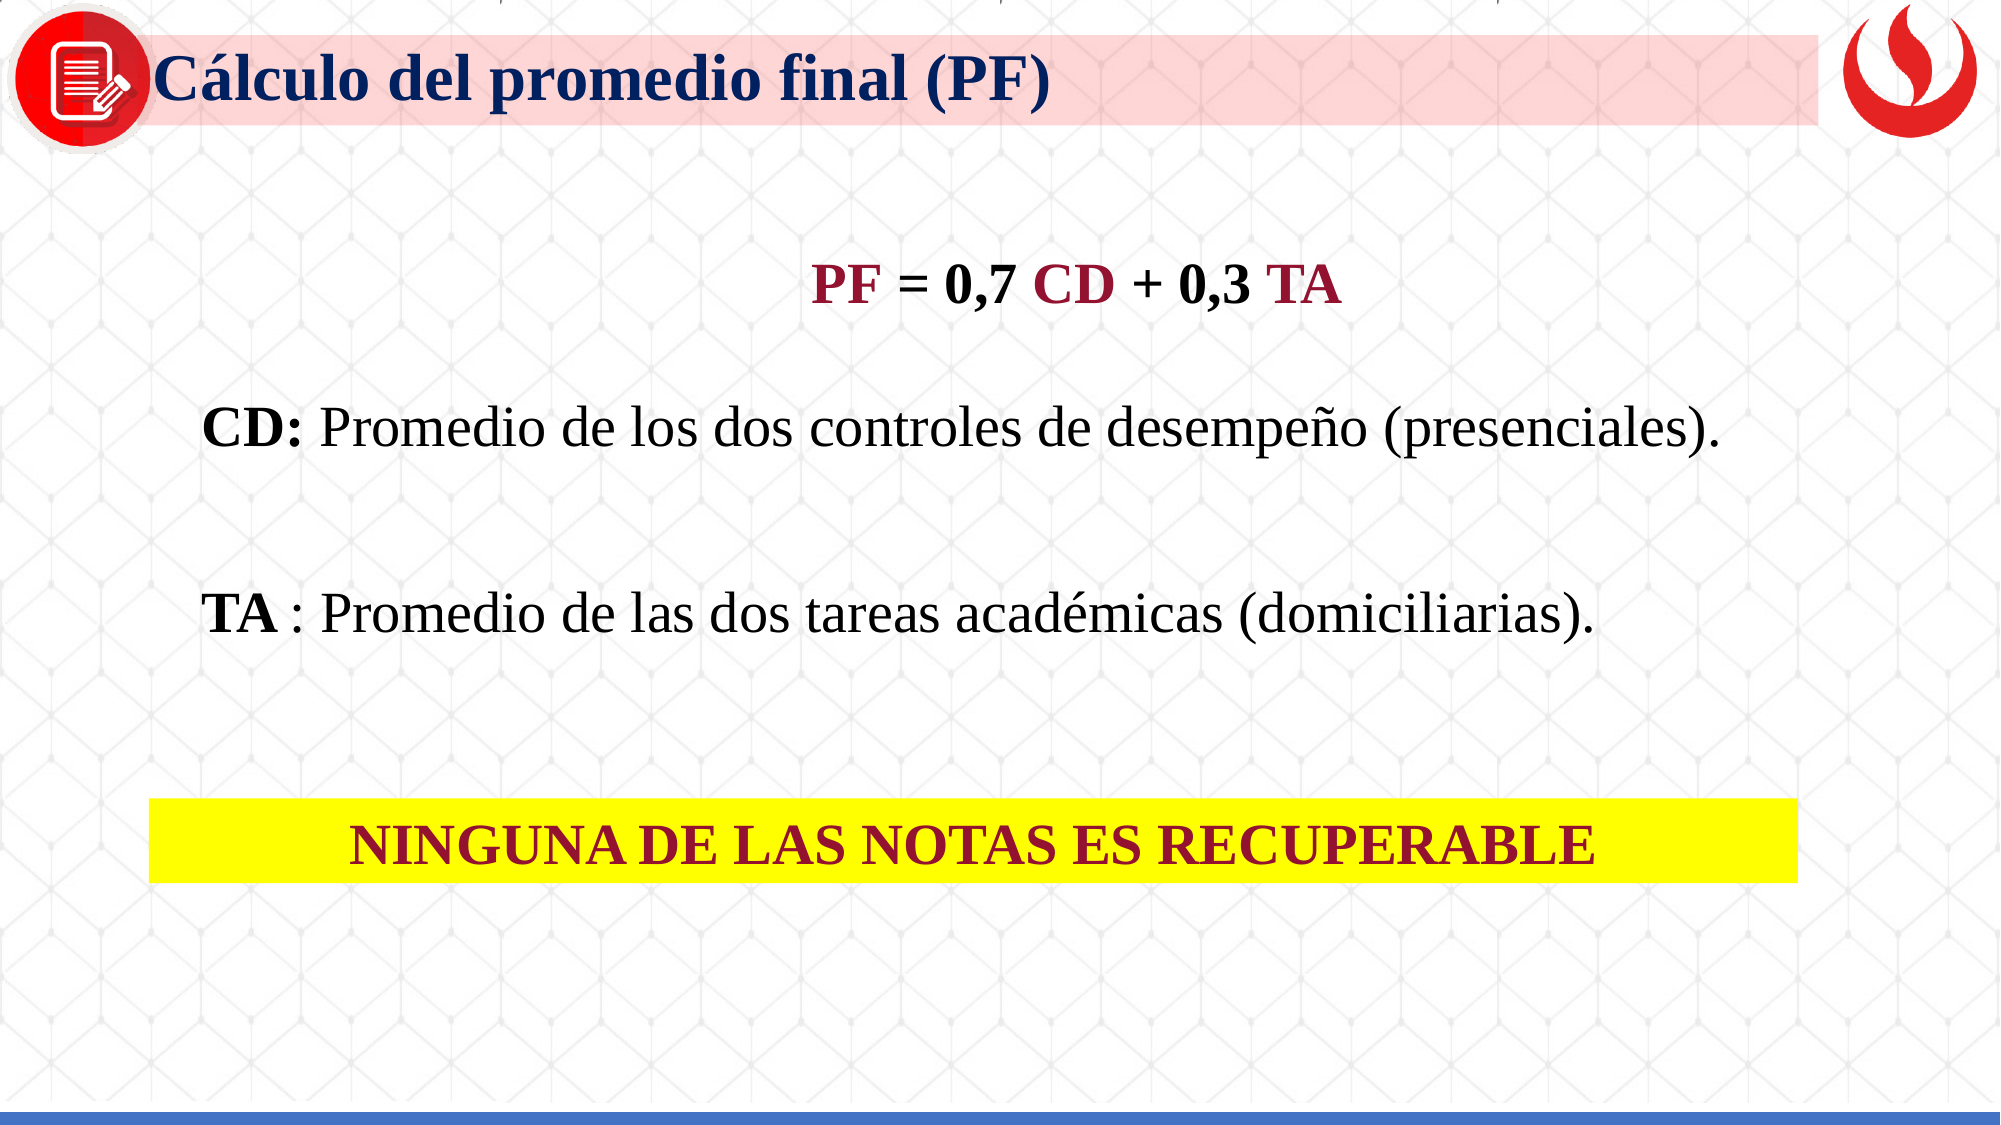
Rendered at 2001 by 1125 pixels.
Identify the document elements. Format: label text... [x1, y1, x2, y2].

list Cálculo del promedio final (PF) [137, 35, 1819, 126]
picture [0, 0, 2001, 1103]
text_box CD: Promedio de los dos controles de desempeño (presenciales). [107, 394, 1819, 465]
text_box PF = 0,7 CD + 0,3 TA [657, 250, 1497, 338]
text_box NINGUNA DE LAS NOTAS ES RECUPERABLE [148, 798, 1798, 884]
text_box TA : Promedio de las dos tareas académicas (domiciliarias). [107, 579, 1674, 651]
